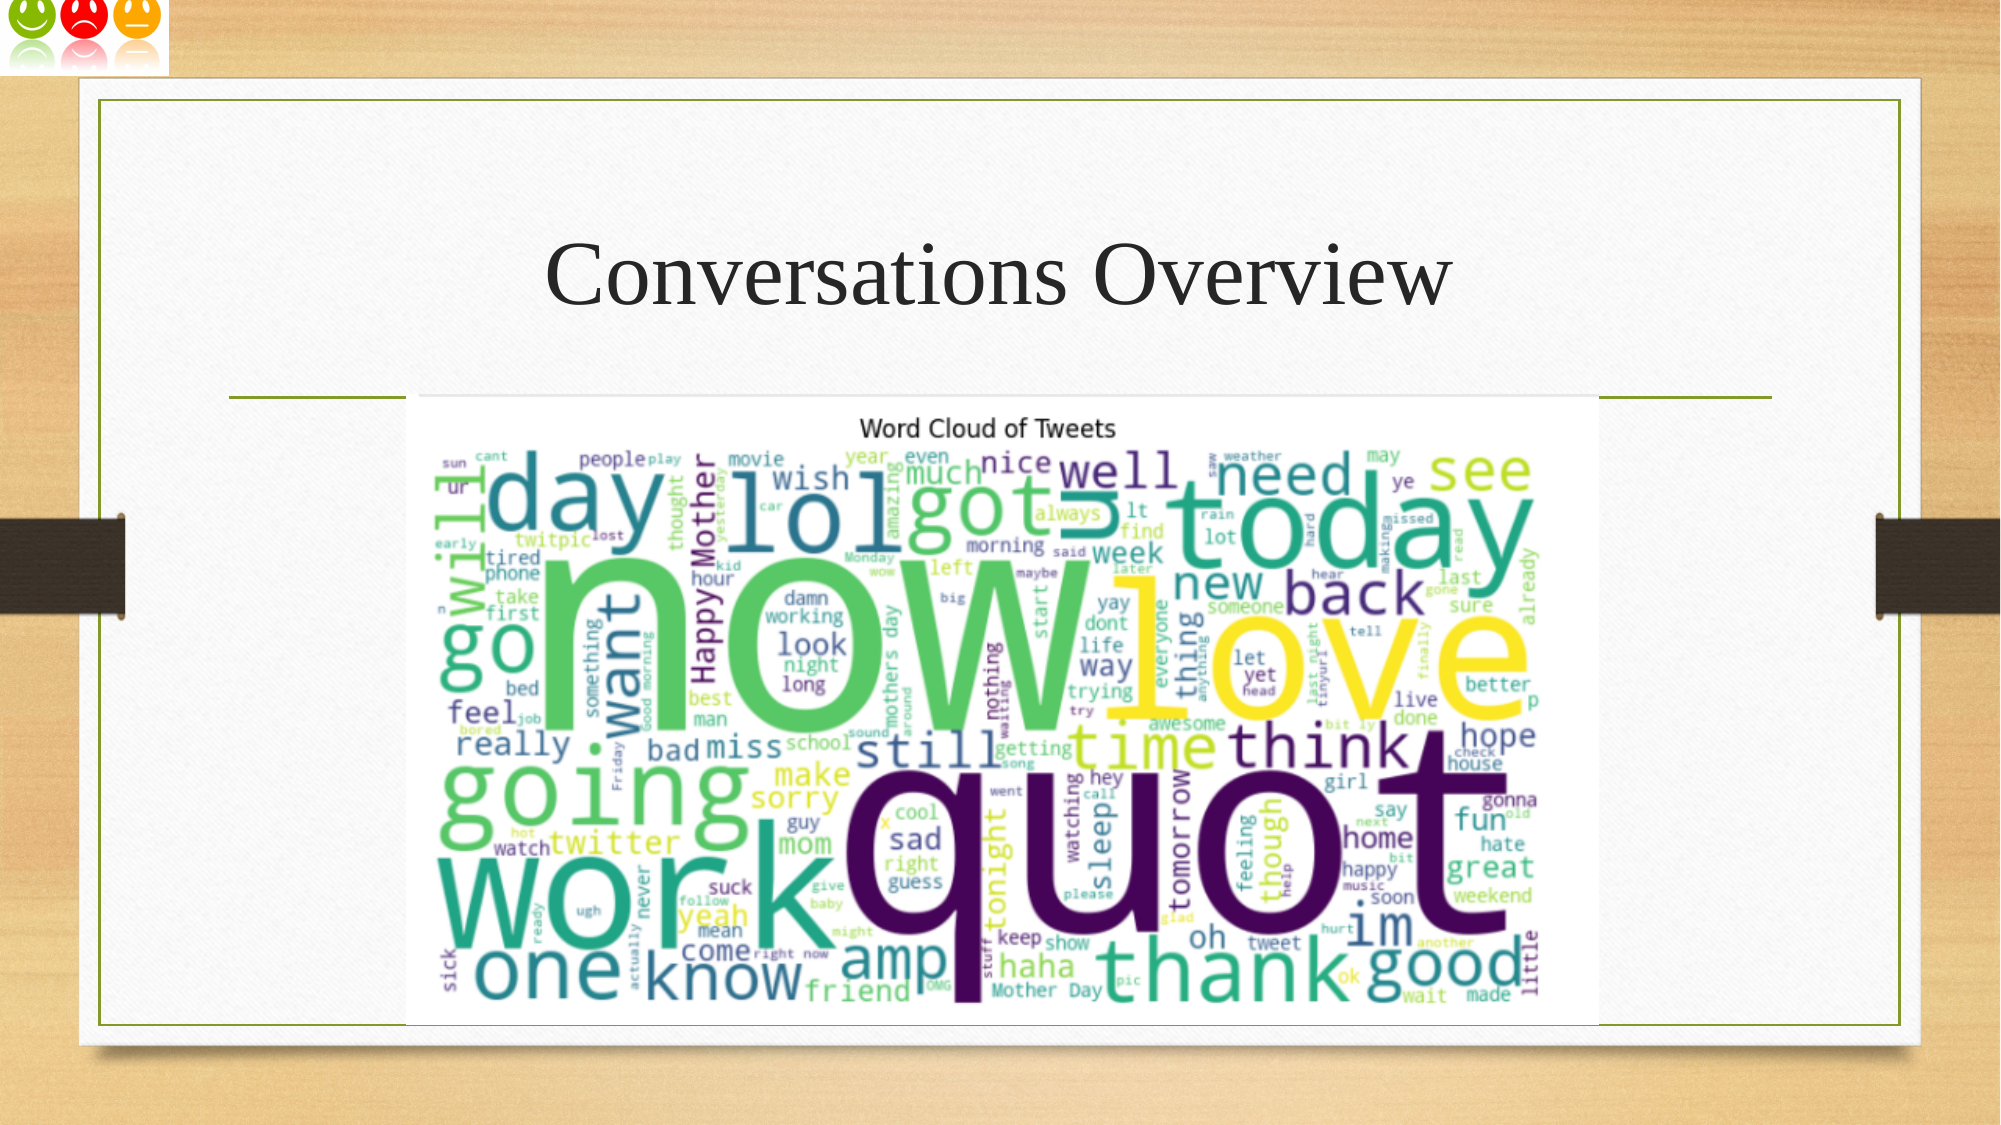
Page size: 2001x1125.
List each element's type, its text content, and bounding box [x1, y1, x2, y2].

title Conversations Overview [212, 161, 1788, 375]
picture [0, 0, 2001, 1125]
